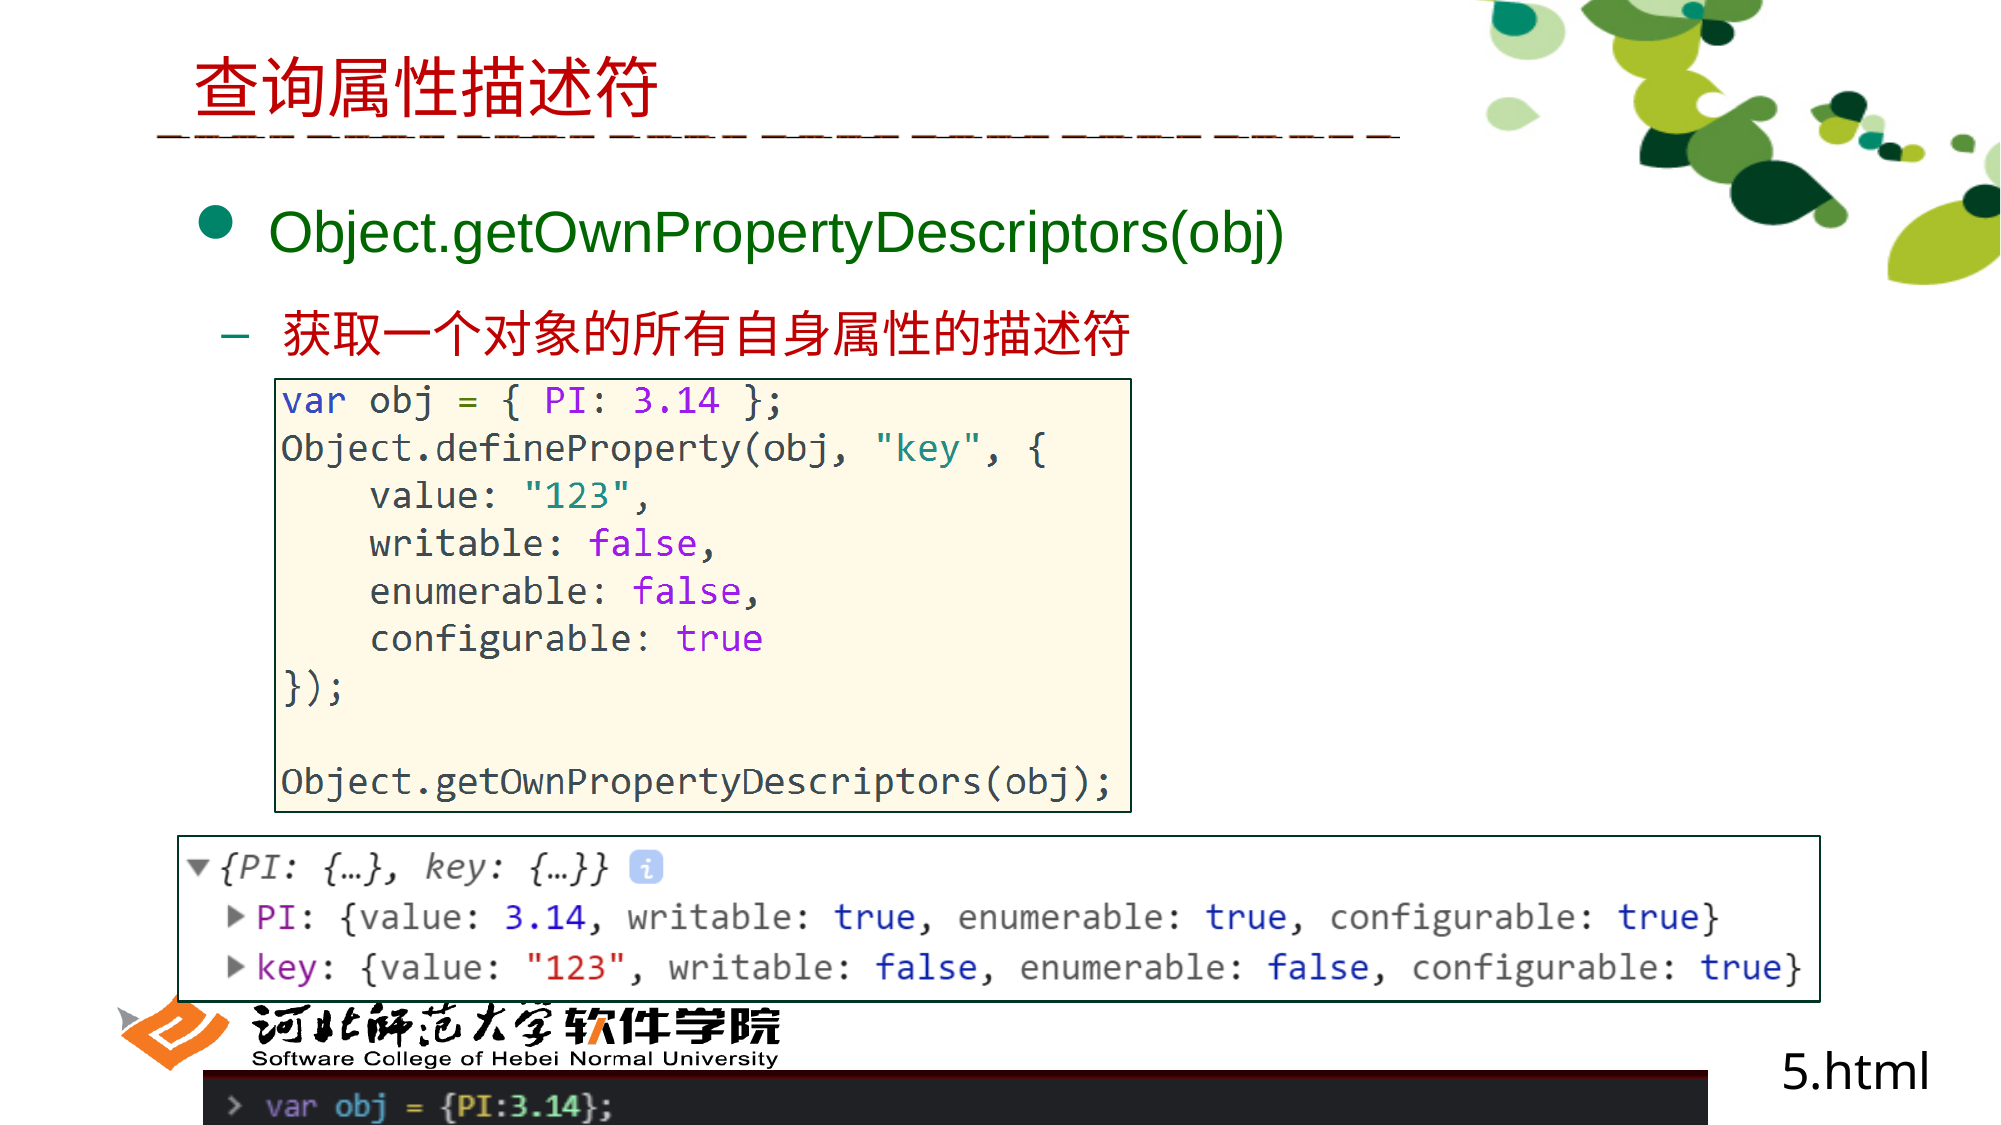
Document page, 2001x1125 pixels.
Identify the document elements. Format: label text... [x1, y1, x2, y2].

text_box 5.html [1766, 1032, 1947, 1107]
list 查询属性描述符 [178, 38, 1523, 120]
picture [0, 0, 2001, 1125]
list Object.getOwnPropertyDescriptors(obj) 获取一个对象的所有自身属性的描述符 [178, 173, 1773, 835]
